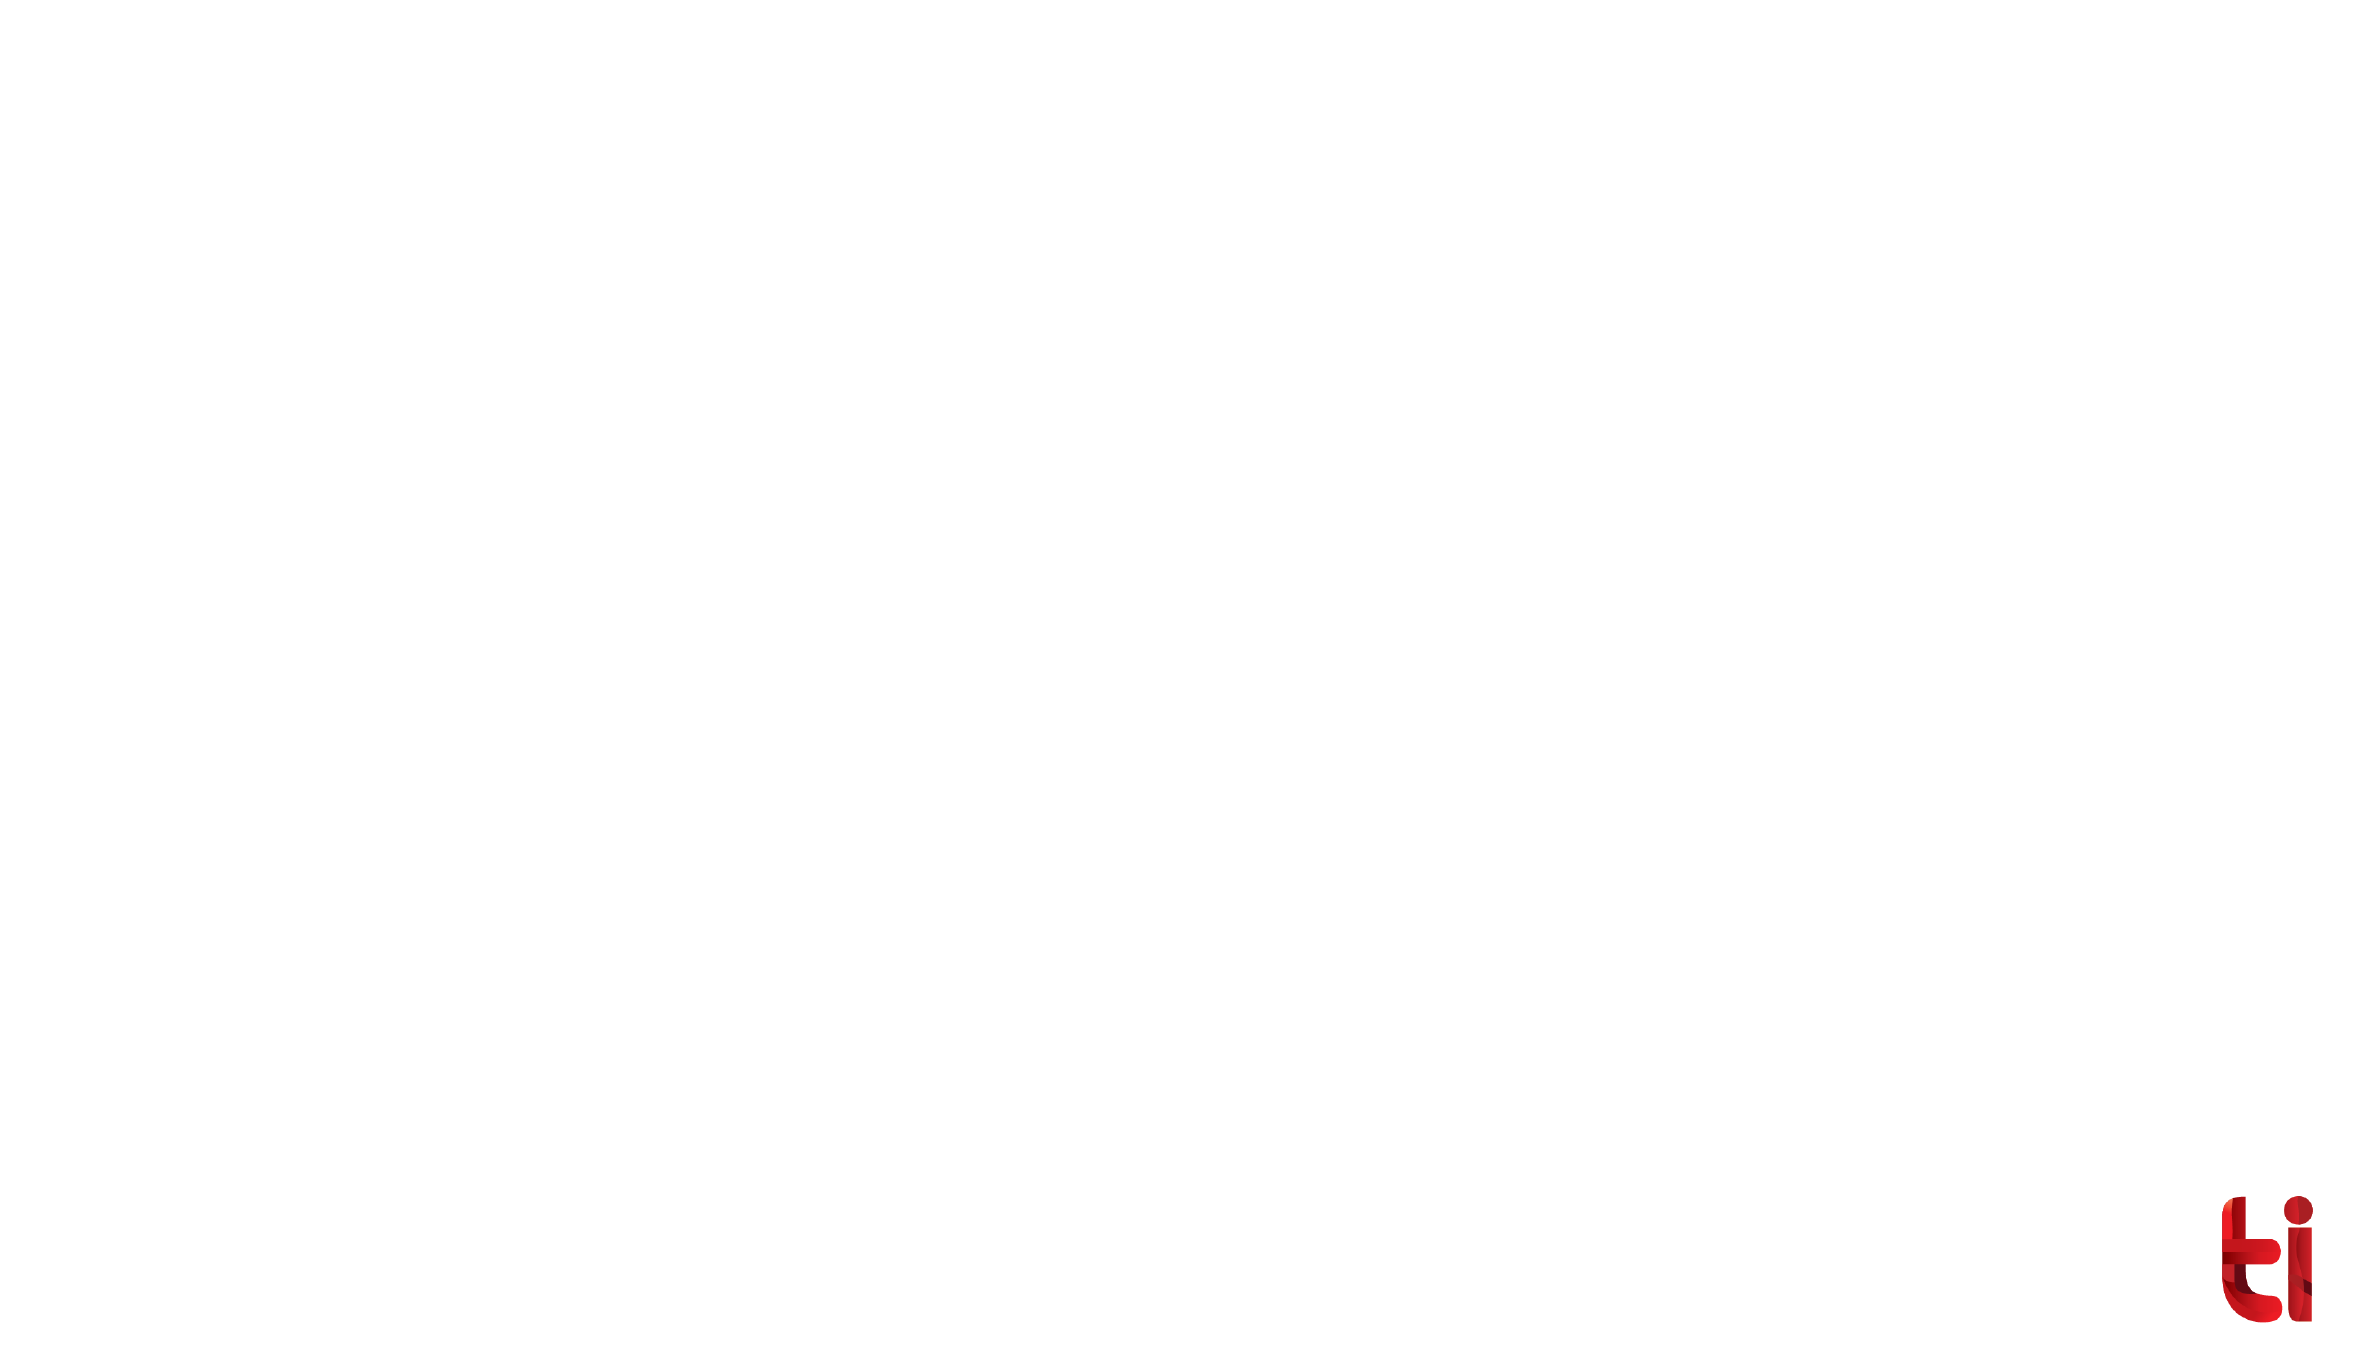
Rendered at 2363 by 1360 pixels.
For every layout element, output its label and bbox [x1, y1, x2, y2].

picture [2202, 1183, 2334, 1334]
